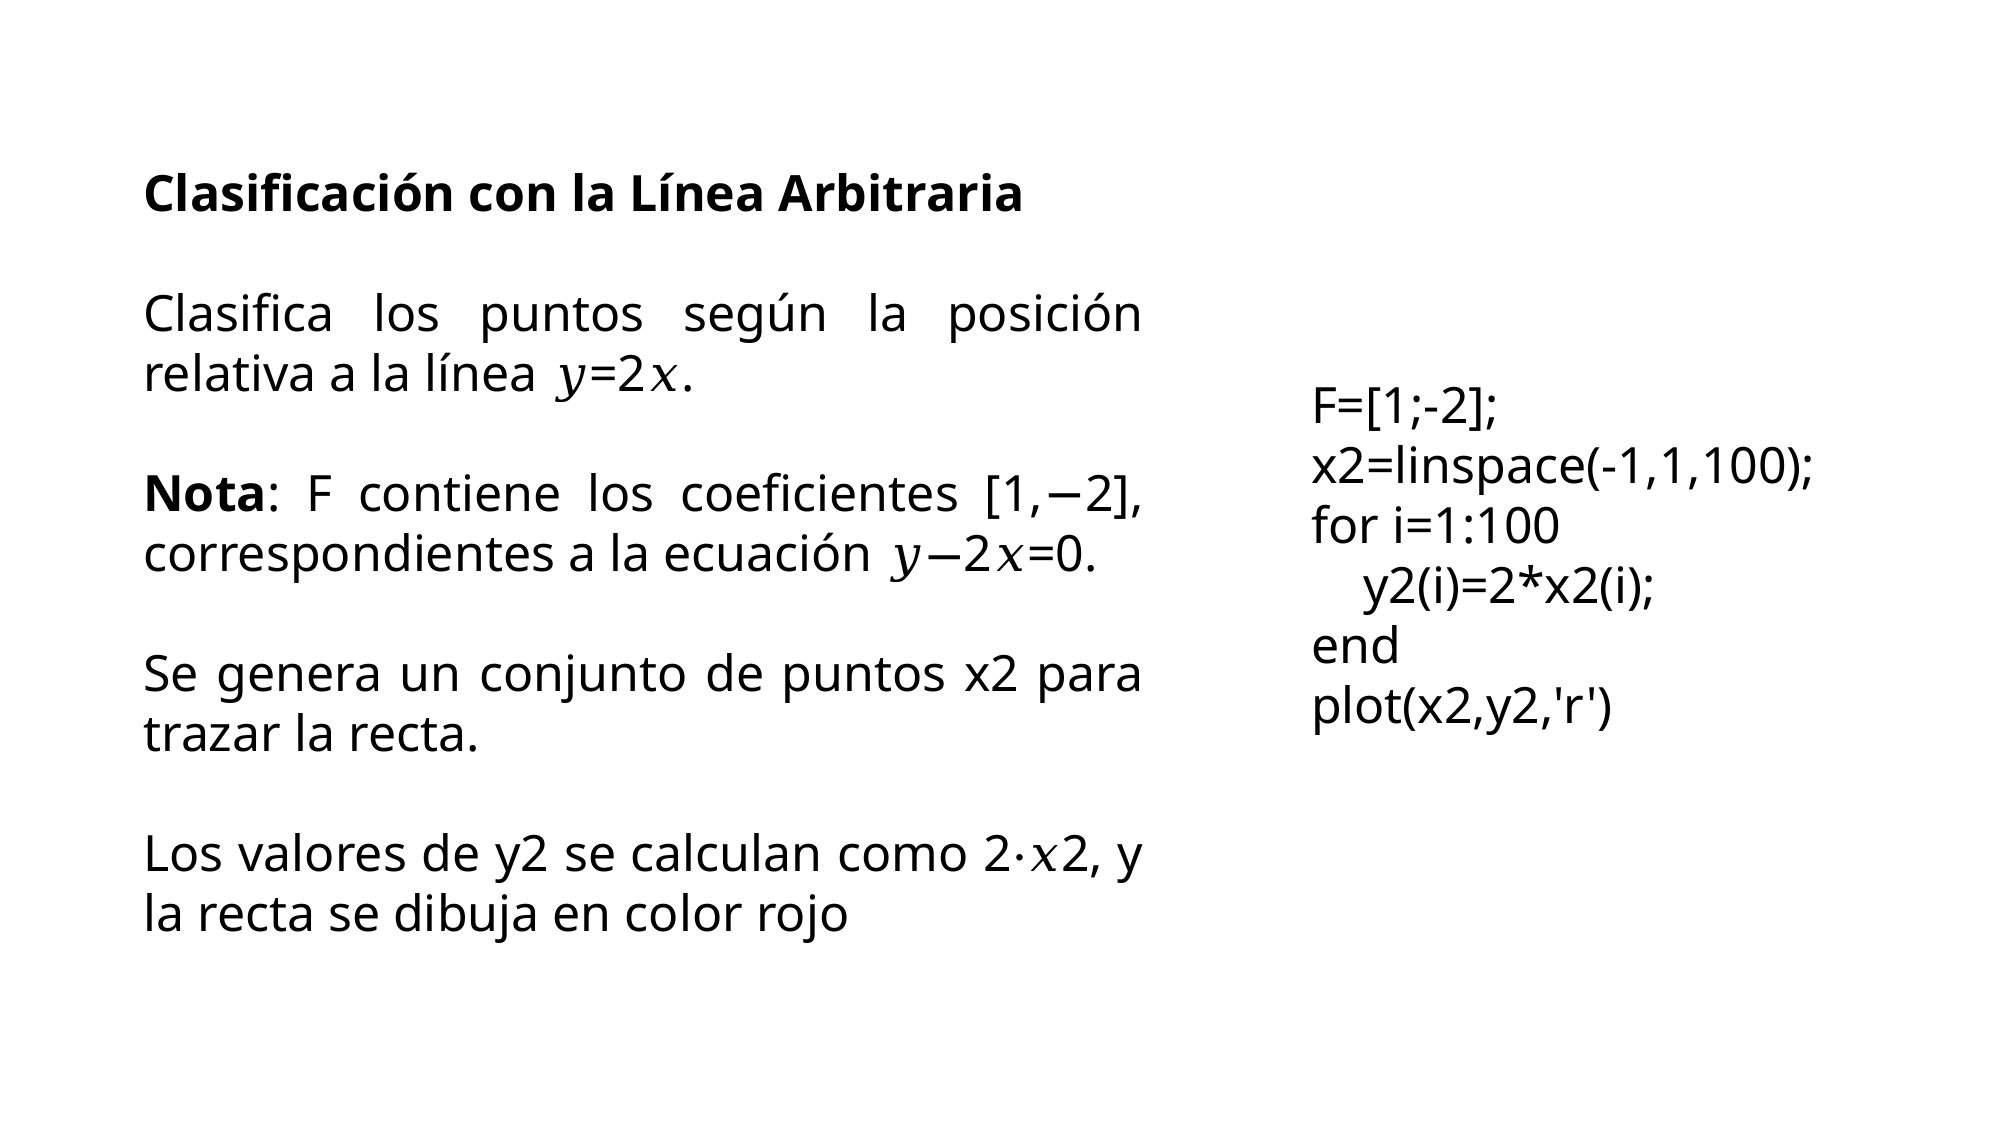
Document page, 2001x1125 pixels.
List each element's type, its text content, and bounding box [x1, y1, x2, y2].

text_box F=[1;-2]; x2=linspace(-1,1,100); for i=1:100 y2(i)=2*x2(i); end plot(x2,y2,'r') [1296, 366, 1958, 741]
text_box Clasificación con la Línea Arbitraria Clasifica los puntos según la posición relativa a la línea 𝑦=2𝑥. Nota: F contiene los coeficientes [1,−2], correspondientes a la ecuación 𝑦−2𝑥=0. Se genera un conjunto de puntos x2 para trazar la recta. Los valores de y2 se calculan como 2⋅𝑥2, y la recta se dibuja en color rojo [128, 154, 1159, 949]
